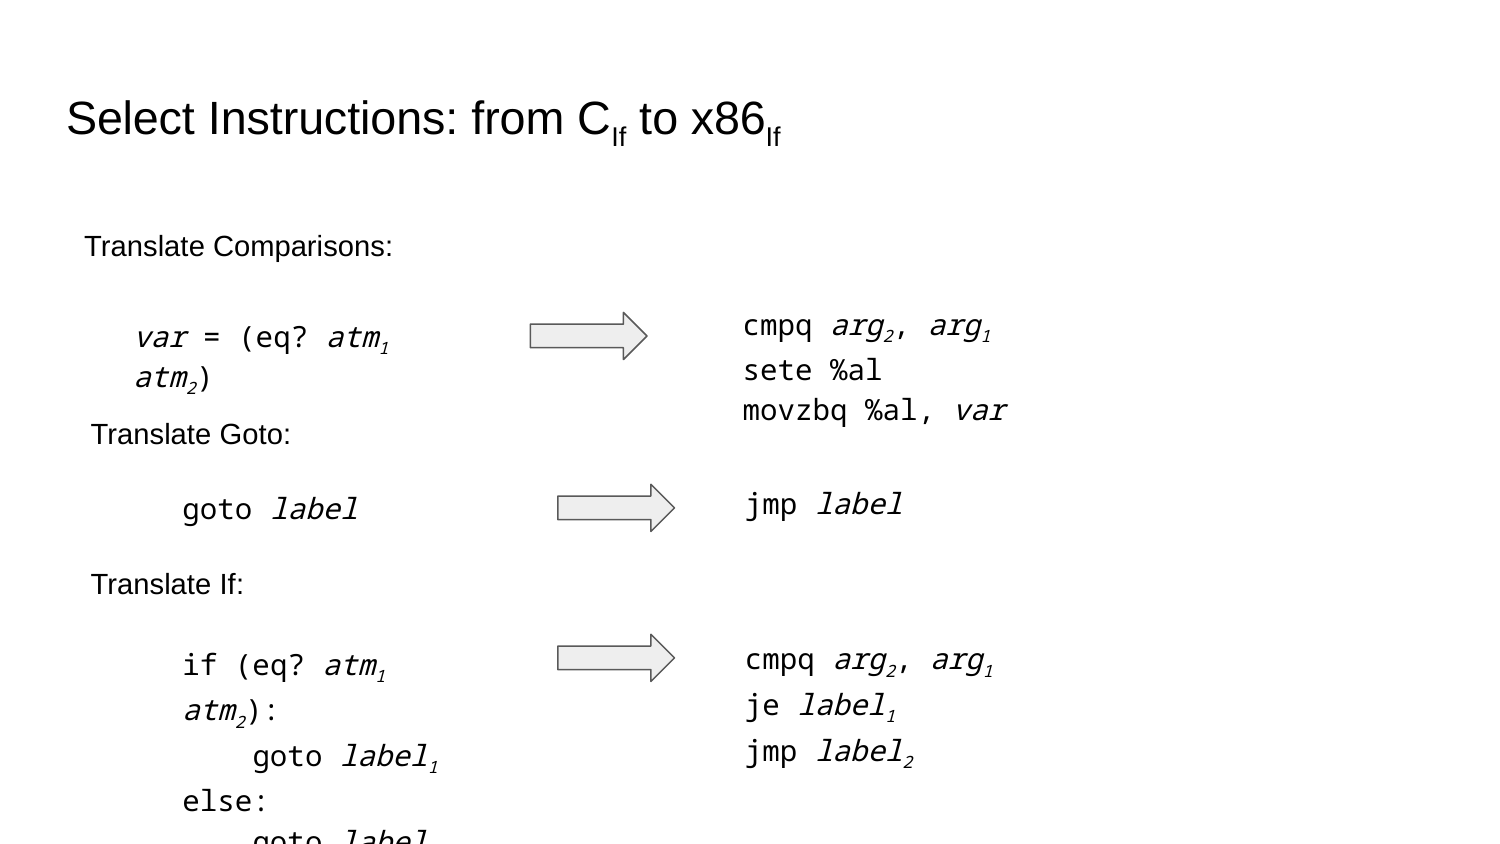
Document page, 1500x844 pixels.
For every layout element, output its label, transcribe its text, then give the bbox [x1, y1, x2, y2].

text_box cmpq arg2, arg1 sete %al movzbq %al, var [727, 285, 1046, 442]
text_box if (eq? atm1 atm2): goto label1 else: goto label2 [167, 625, 516, 844]
text_box Translate If: [75, 550, 496, 616]
text_box Translate Goto: [75, 400, 496, 466]
text_box goto label [167, 475, 516, 540]
text_box [530, 312, 648, 360]
title Select Instructions: from CIf to x86If [51, 72, 1449, 167]
text_box var = (eq? atm1 atm2) [118, 303, 488, 400]
text_box [557, 484, 675, 532]
text_box Translate Comparisons: [69, 212, 490, 277]
text_box [557, 634, 675, 682]
text_box cmpq arg2, arg1 je label1 jmp label2 [729, 619, 1048, 787]
text_box jmp label [729, 469, 1048, 535]
